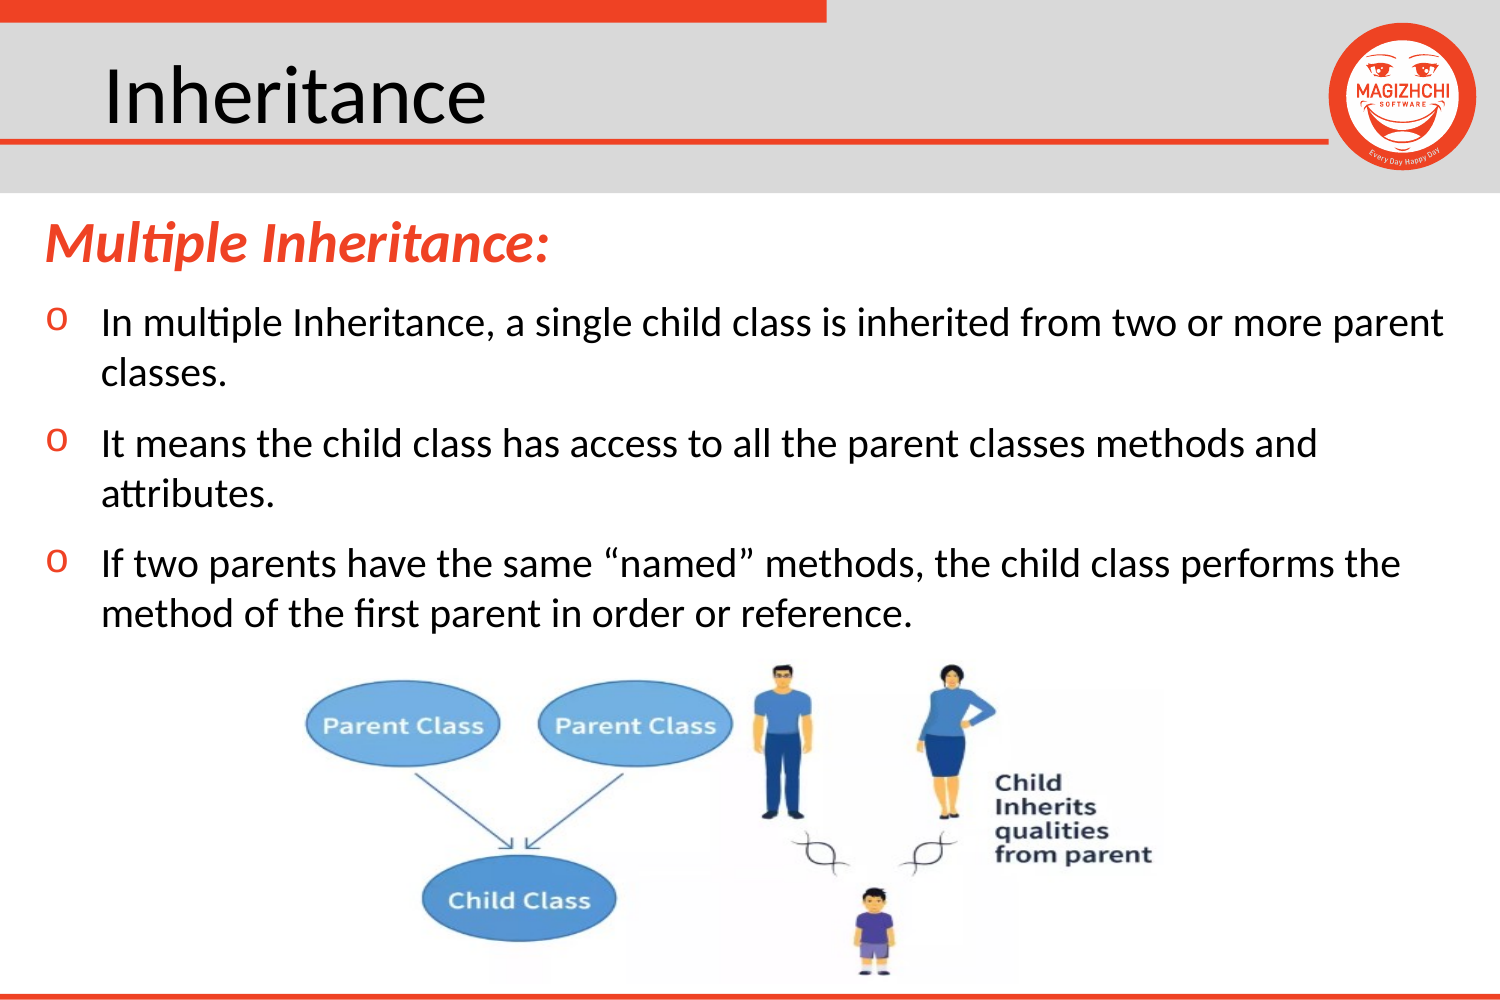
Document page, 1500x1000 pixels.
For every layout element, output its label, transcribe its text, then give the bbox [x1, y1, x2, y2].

title Inheritance [88, 53, 1418, 140]
picture [302, 641, 1164, 985]
list Multiple Inheritance: In multiple Inheritance, a single child class is inherited from two or more parent classes. It means the child class has access to all the parent classes methods and attributes. If two parents have the same “named” methods, the child class performs the method of the first parent in order or reference. [29, 196, 1471, 831]
